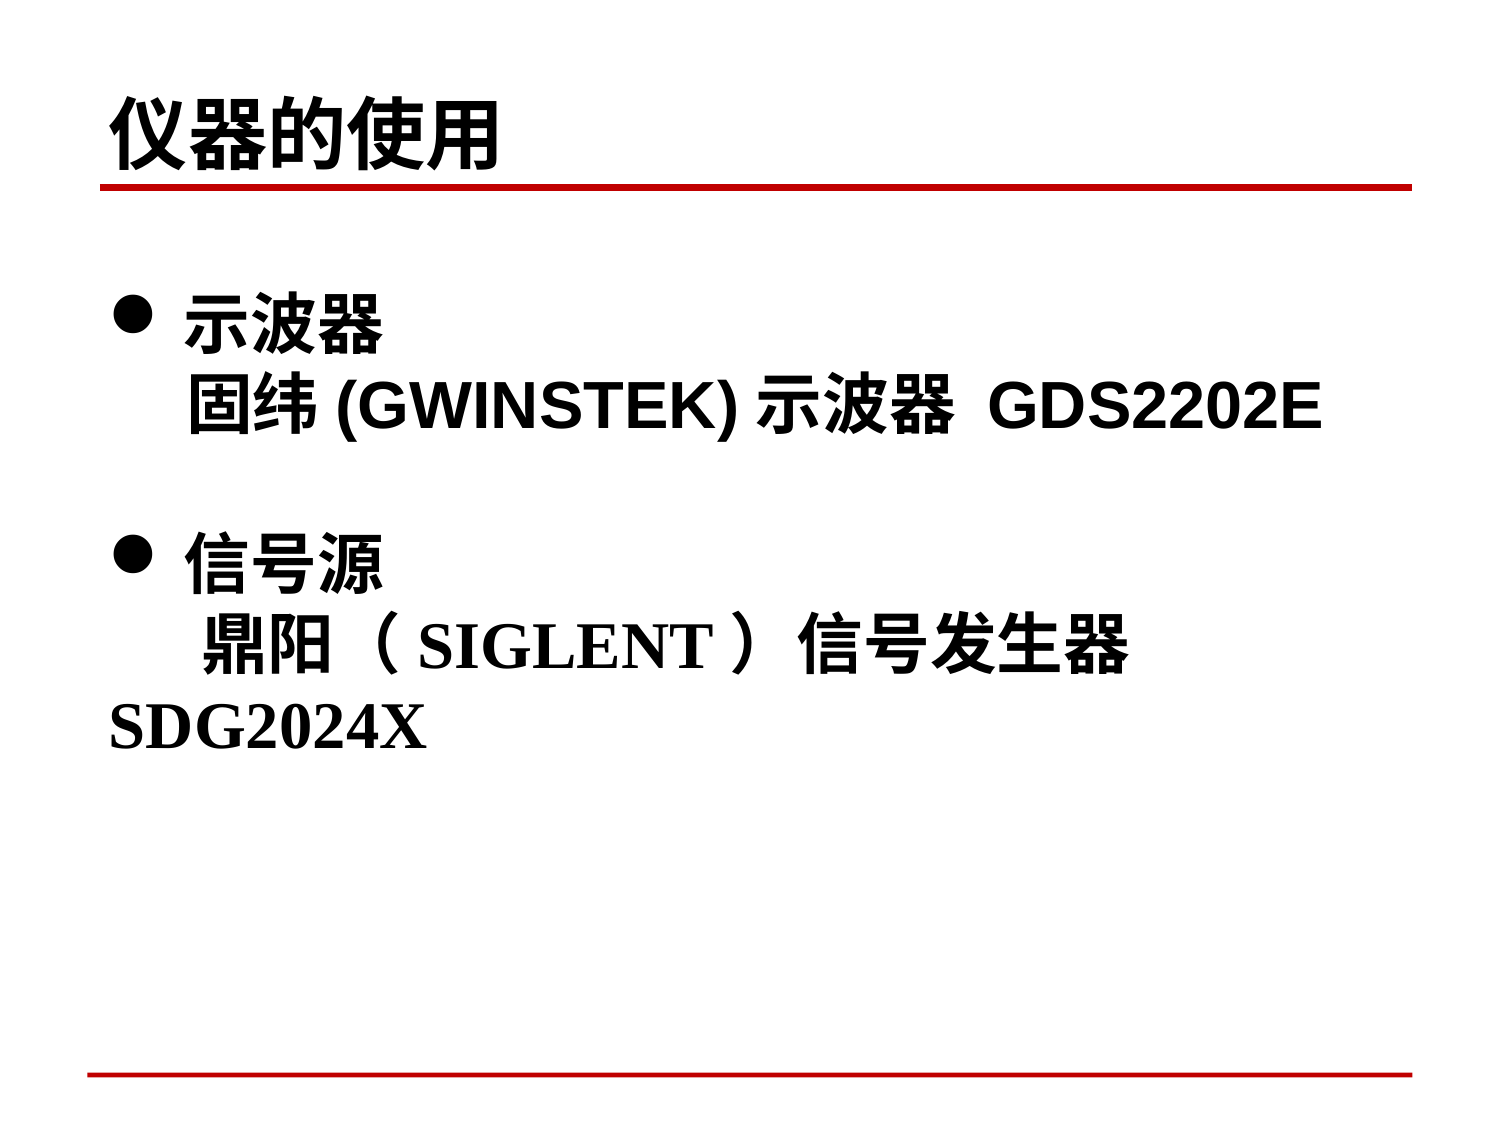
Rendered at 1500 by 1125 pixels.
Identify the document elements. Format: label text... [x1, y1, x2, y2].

text_box 仪器的使用 [94, 49, 1407, 187]
text_box 示波器 固纬(GWINSTEK)示波器 GDS2202E 信号源 鼎阳（SIGLENT）信号发生器SDG2024X [94, 274, 1438, 770]
